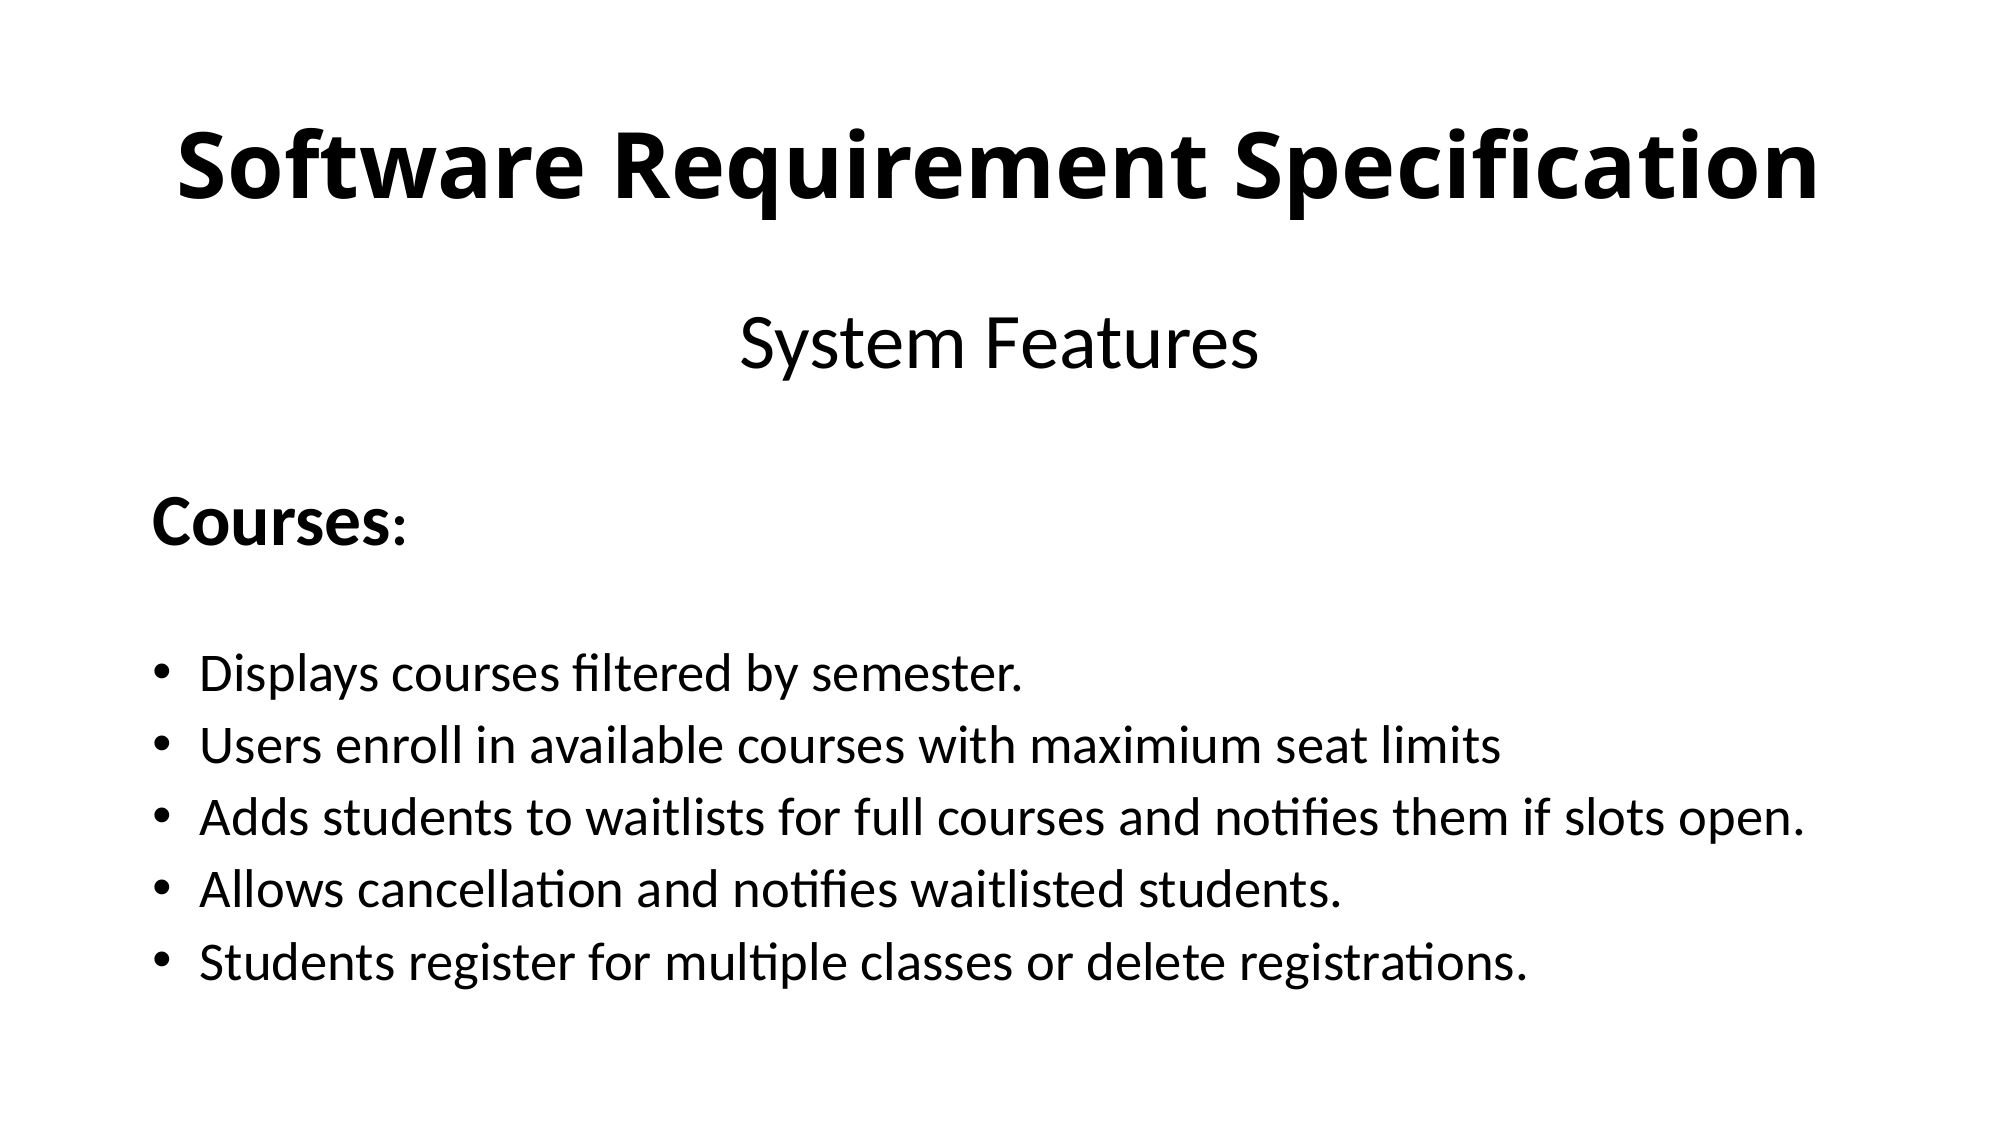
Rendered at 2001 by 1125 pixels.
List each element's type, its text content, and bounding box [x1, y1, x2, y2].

list System Features Courses: Displays courses filtered by semester. Users enroll in available courses with maximium seat limits Adds students to waitlists for full courses and notifies them if slots open. Allows cancellation and notifies waitlisted students. Students register for multiple classes or delete registrations. [137, 292, 1863, 1007]
title Software Requirement Specification [137, 59, 1863, 278]
